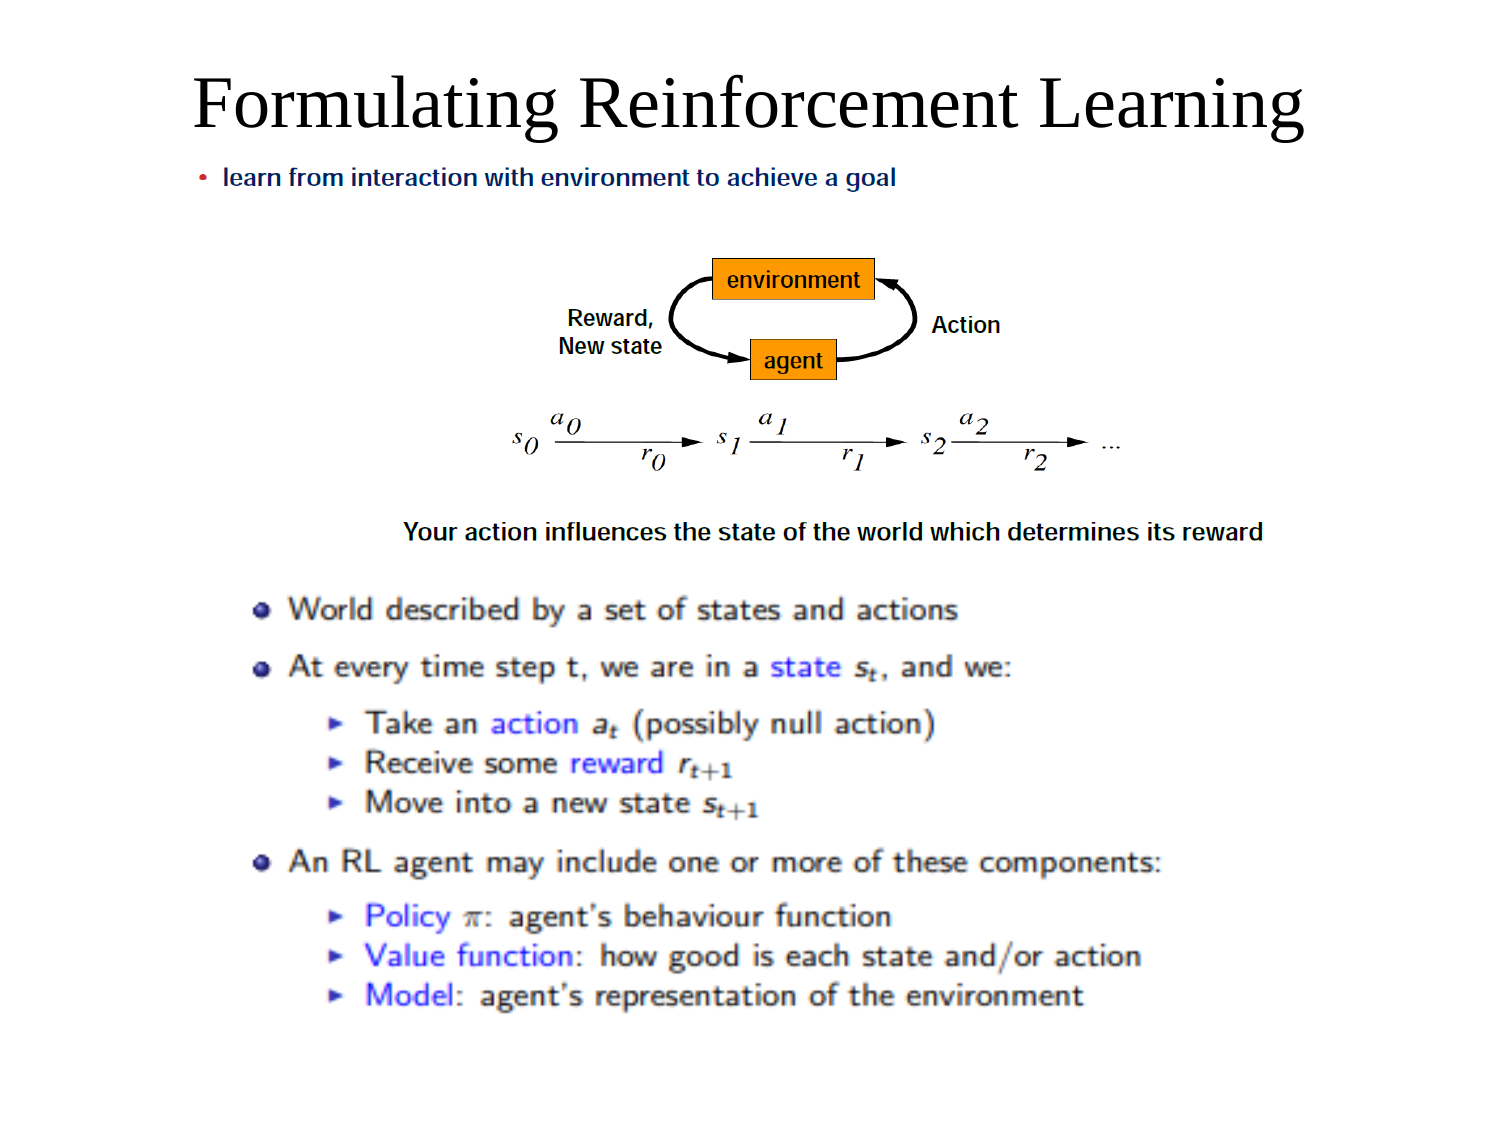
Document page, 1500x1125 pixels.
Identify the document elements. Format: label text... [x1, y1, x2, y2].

title Formulating Reinforcement Learning [75, 45, 1425, 150]
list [212, 571, 1276, 1125]
picture [174, 162, 1338, 563]
